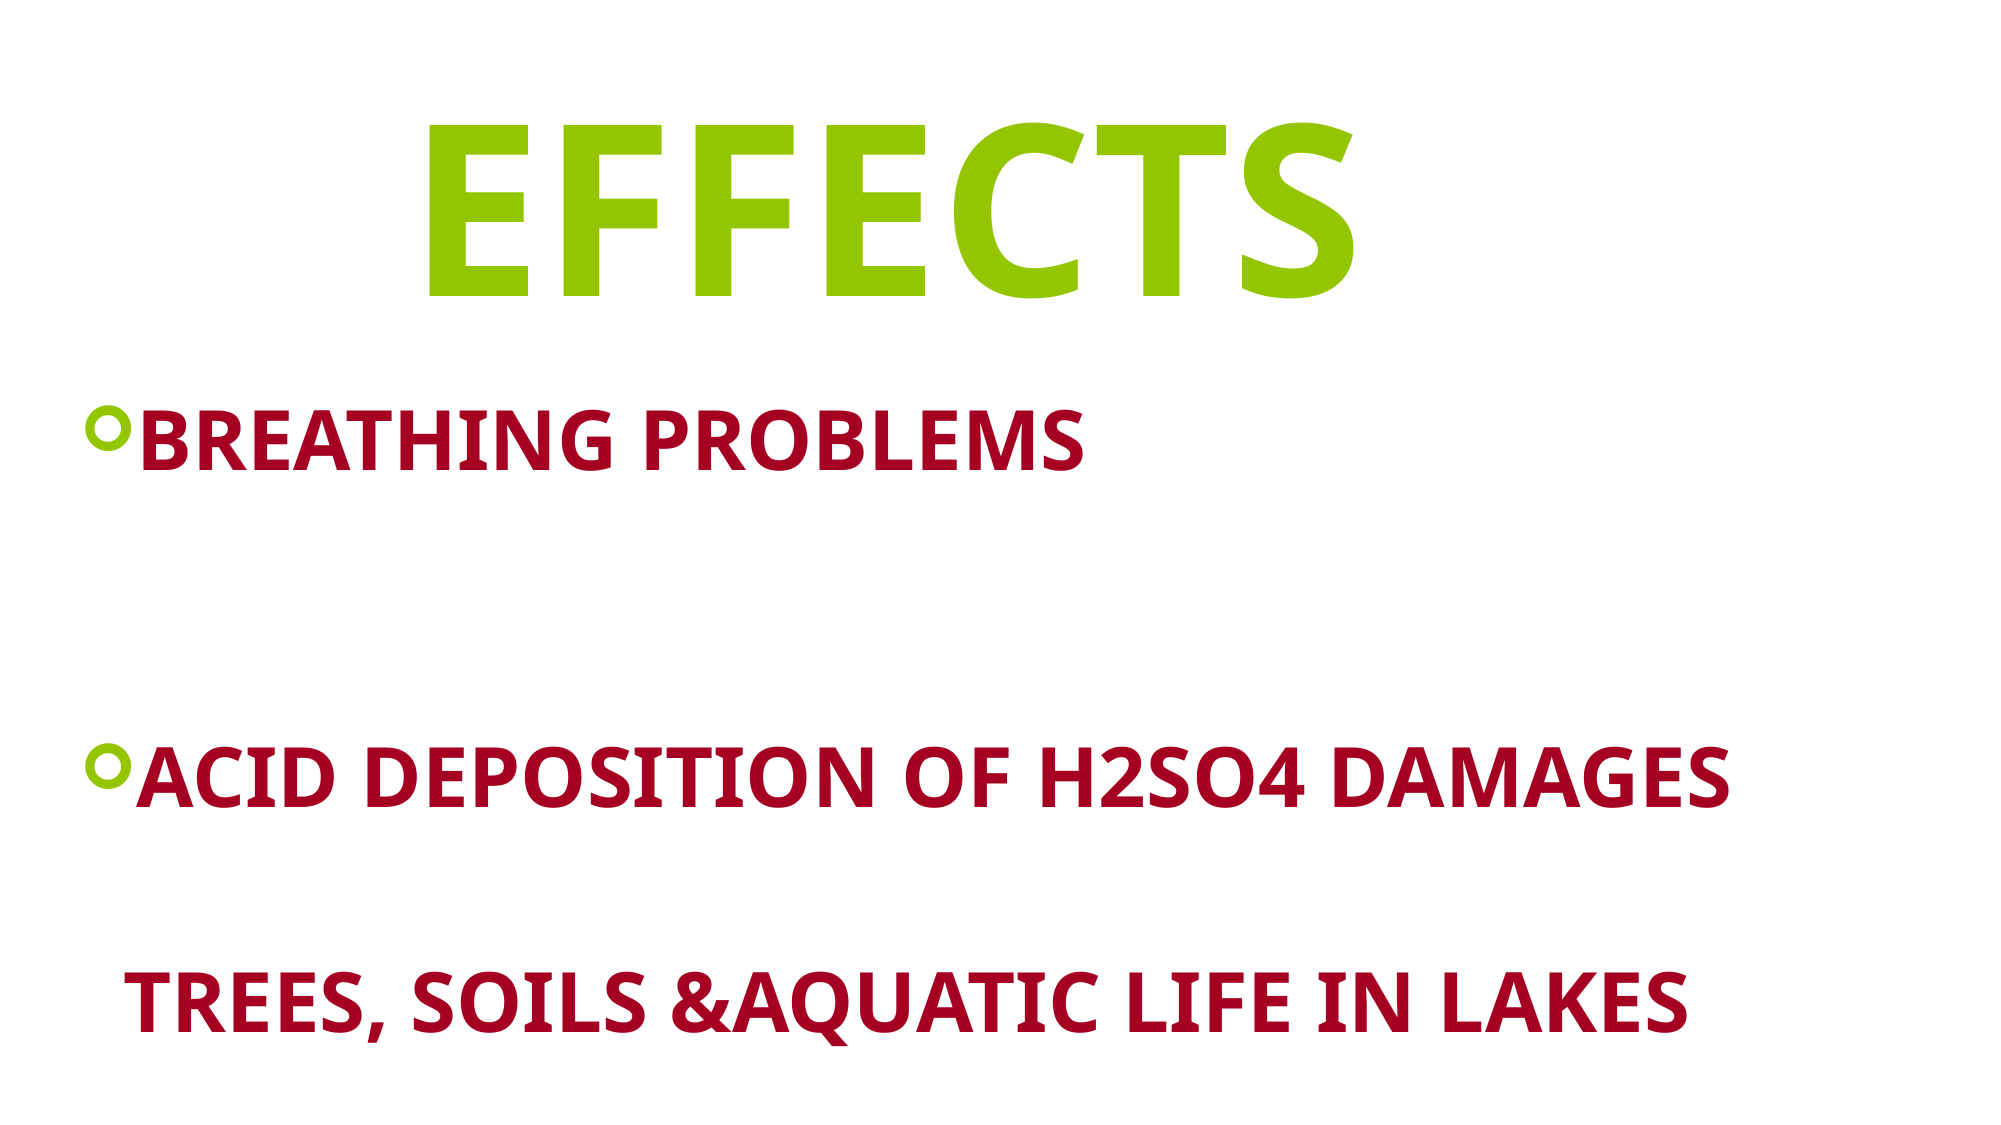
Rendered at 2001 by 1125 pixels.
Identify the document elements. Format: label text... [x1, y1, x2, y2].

text_box BREATHING PROBLEMS ACID DEPOSITION OF H2SO4 DAMAGES TREES, SOILS &AQUATIC LIFE IN LAKES [53, 266, 1982, 1125]
text_box EFFECTS [394, 55, 1854, 266]
